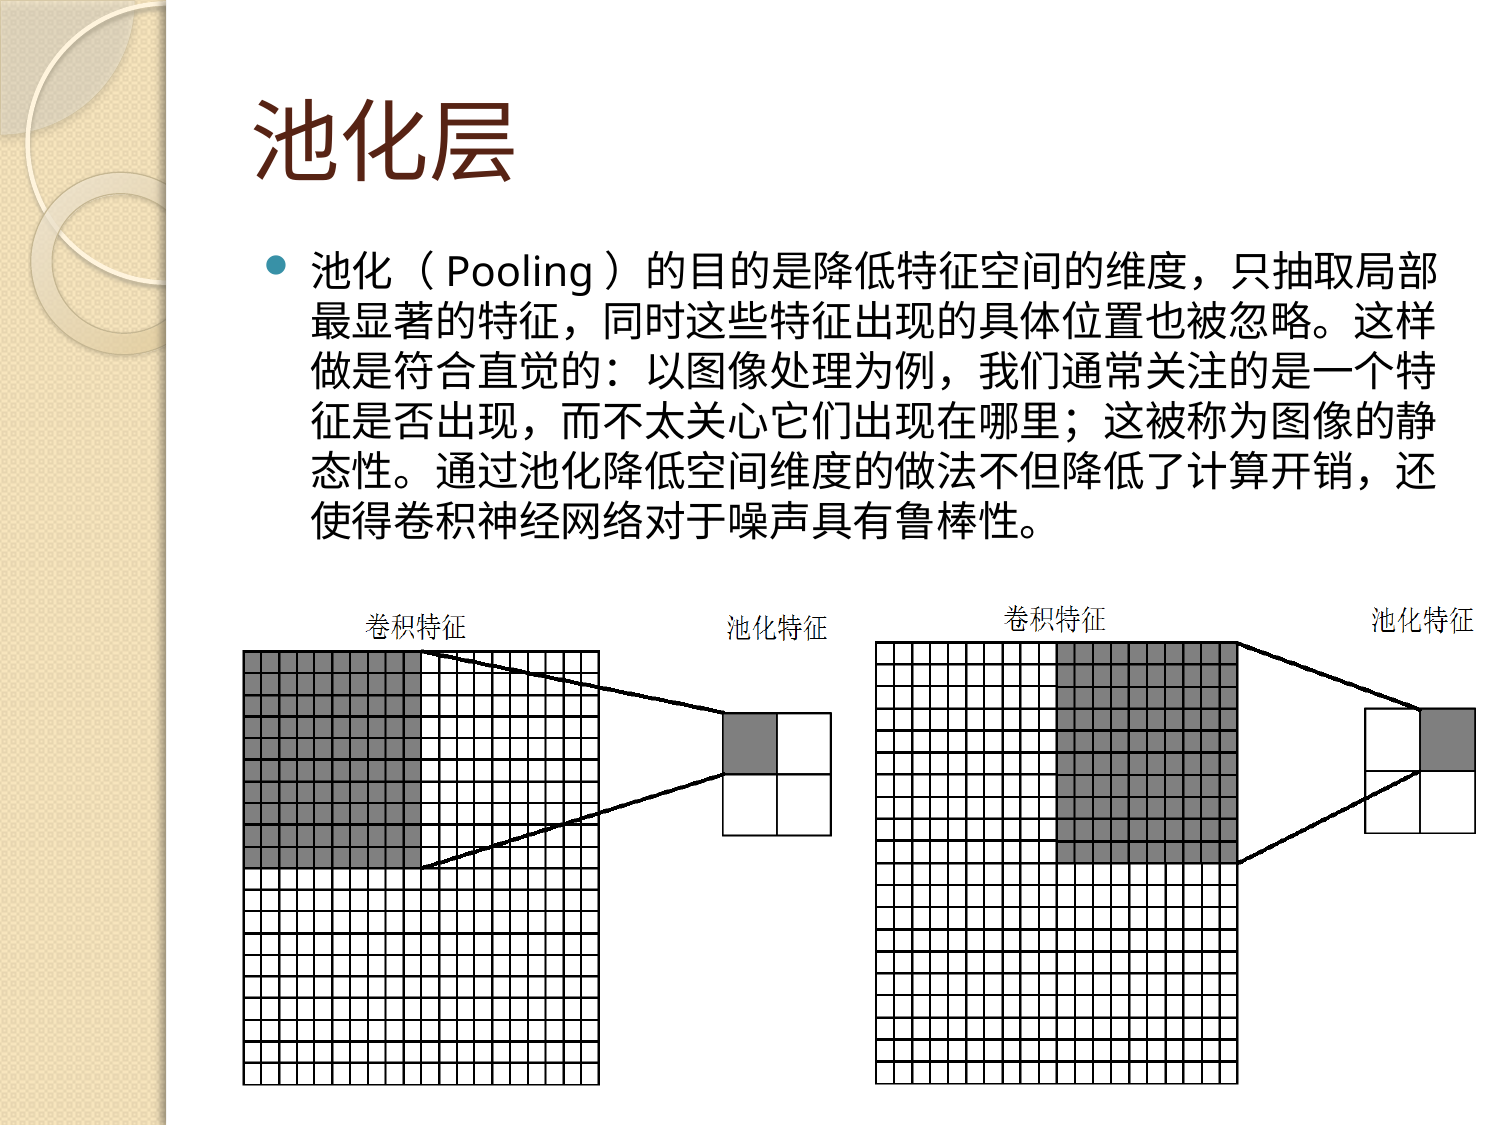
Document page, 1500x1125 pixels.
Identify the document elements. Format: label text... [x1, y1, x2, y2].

title 池化层 [235, 45, 1466, 233]
list 池化（Pooling）的目的是降低特征空间的维度，只抽取局部最显著的特征，同时这些特征出现的具体位置也被忽略。这样做是符合直觉的：以图像处理为例，我们通常关注的是一个特征是否出现，而不太关心它们出现在哪里；这被称为图像的静态性。通过池化降低空间维度的做法不但降低了计算开销，还使得卷积神经网络对于噪声具有鲁棒性。 [235, 433, 1466, 601]
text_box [235, 602, 1486, 1091]
list 池化（Pooling）的目的是降低特征空间的维度，只抽取局部最显著的特征，同时这些特征出现的具体位置也被忽略。这样做是符合直觉的：以图像处理为例，我们通常关注的是一个特征是否出现，而不太关心它们出现在哪里；这被称为图像的静态性。通过池化降低空间维度的做法不但降低了计算开销，还使得卷积神经网络对于噪声具有鲁棒性。 [235, 237, 1466, 432]
